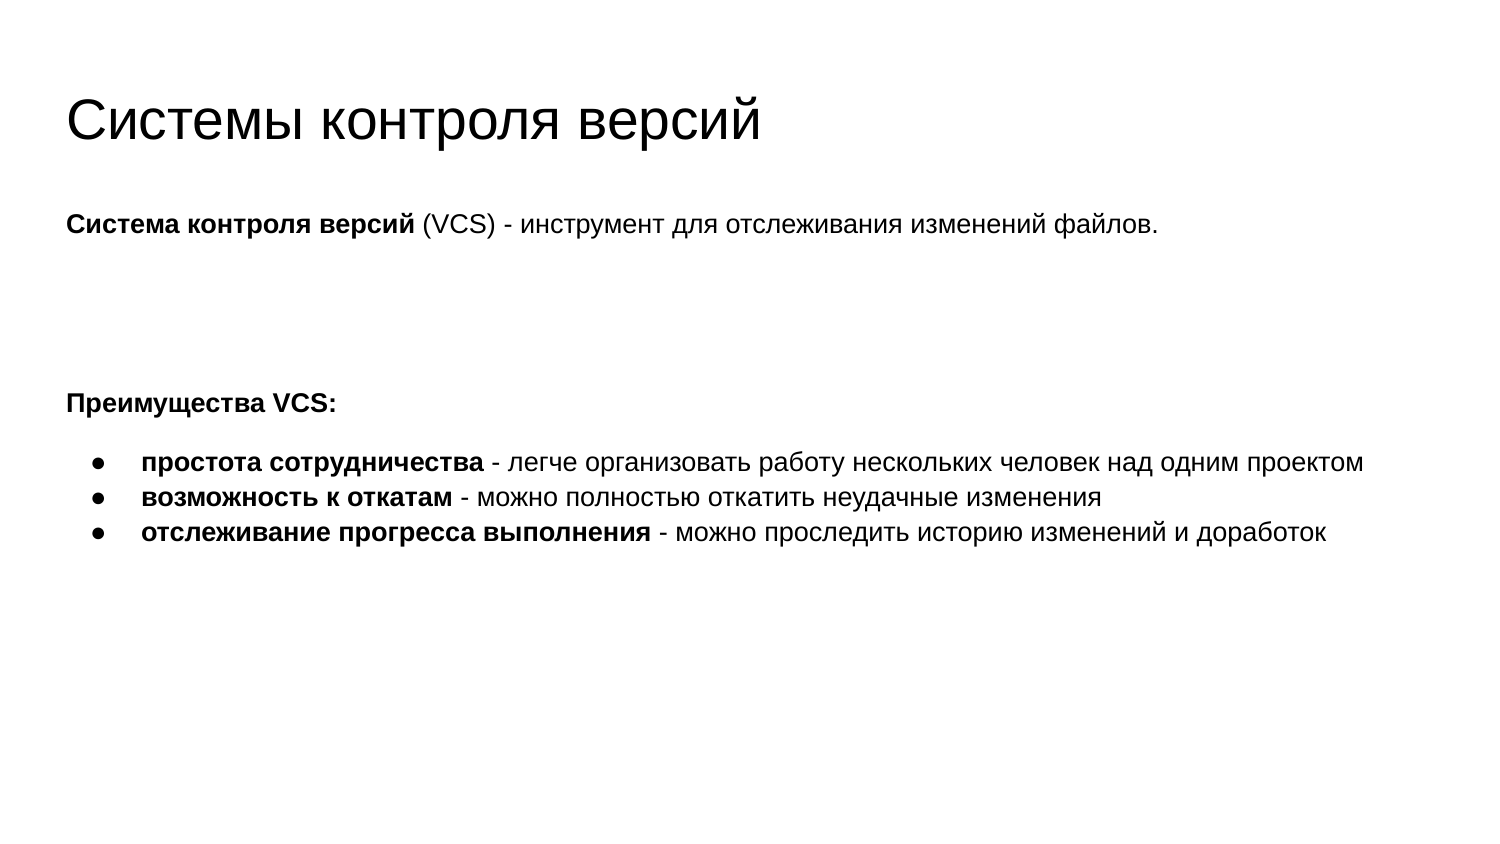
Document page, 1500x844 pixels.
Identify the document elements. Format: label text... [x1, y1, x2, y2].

title Системы контроля версий [51, 72, 1449, 167]
list Система контроля версий (VCS) - инструмент для отслеживания изменений файлов. Преимущества VCS: простота сотрудничества - легче организовать работу нескольких человек над одним проектом возможность к откатам - можно полностью откатить неудачные изменения отслеживание прогресса выполнения - можно проследить историю изменений и доработок [51, 189, 1449, 750]
